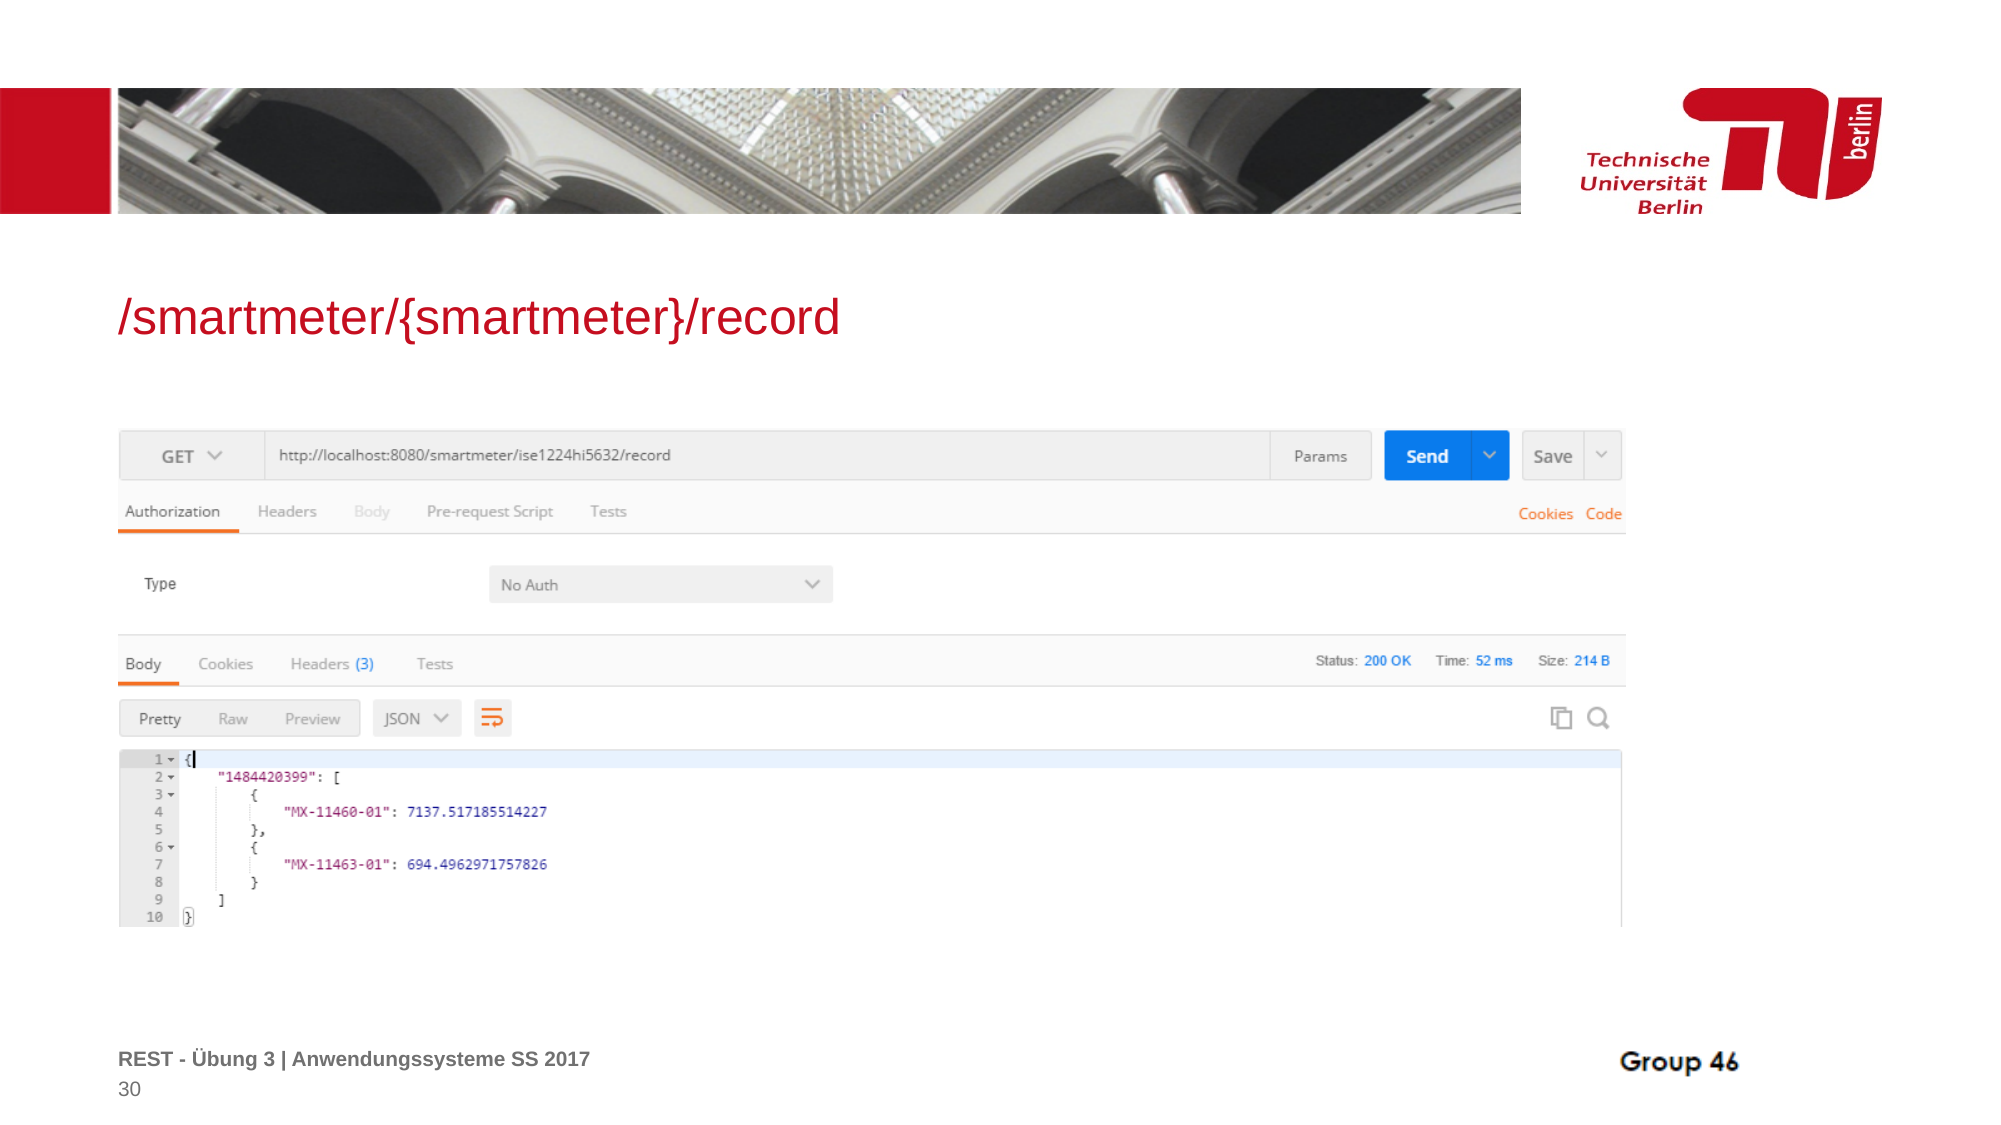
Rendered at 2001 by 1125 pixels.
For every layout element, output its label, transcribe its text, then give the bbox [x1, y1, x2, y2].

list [118, 428, 1626, 927]
slide_number 30 [118, 1075, 1567, 1101]
picture [1581, 88, 1882, 214]
picture [1581, 1002, 1882, 1114]
picture [0, 88, 1521, 214]
title /smartmeter/{smartmeter}/record [118, 285, 1882, 345]
footer REST - Übung 3 | Anwendungssysteme SS 2017 [118, 1045, 1567, 1071]
